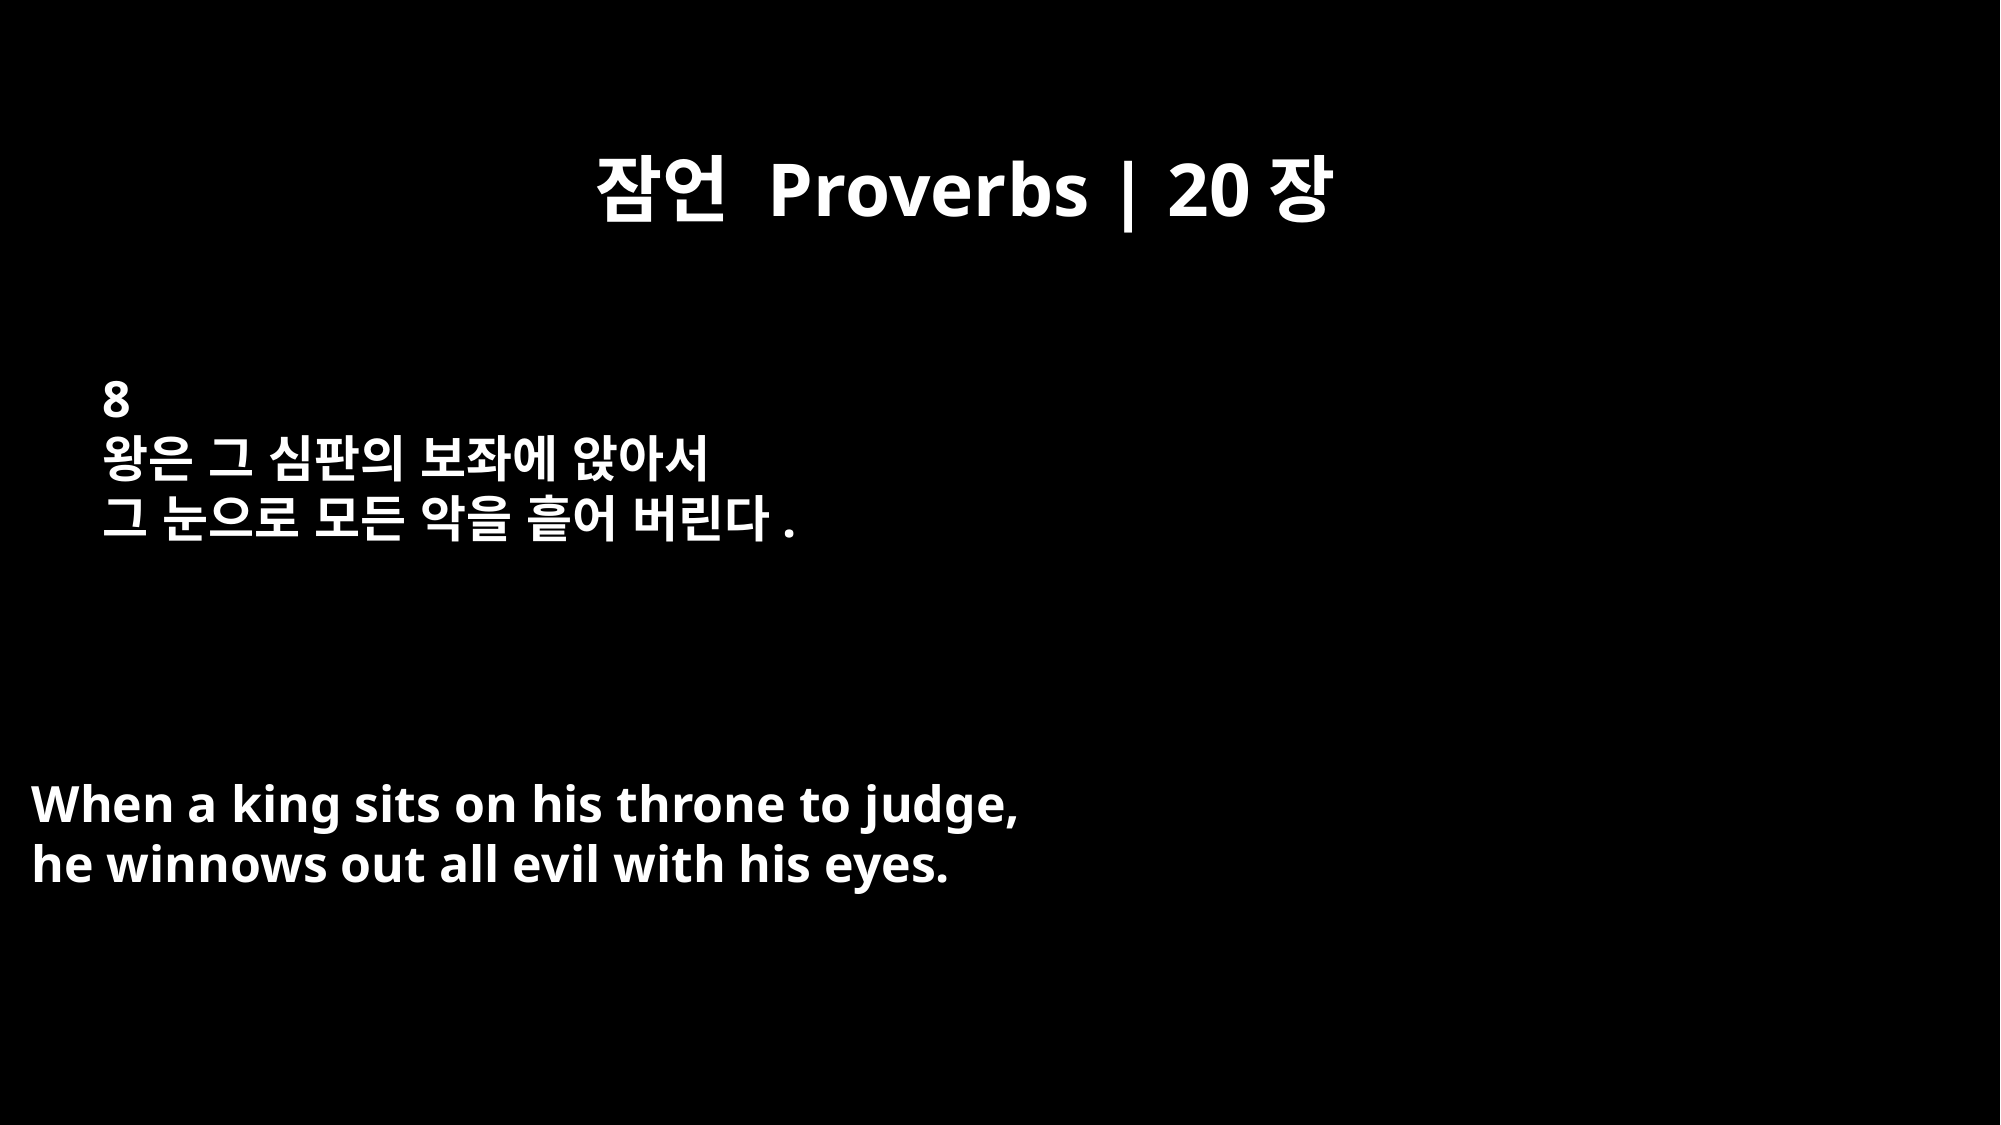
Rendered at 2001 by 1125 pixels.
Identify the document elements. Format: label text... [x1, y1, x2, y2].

text_box 8 왕은 그 심판의 보좌에 앉아서 그 눈으로 모든 악을 흩어 버린다. [87, 359, 812, 555]
text_box 잠언 Proverbs | 20장 [580, 136, 1352, 239]
text_box When a king sits on his throne to judge, he winnows out all evil with his eyes. [16, 764, 1036, 900]
